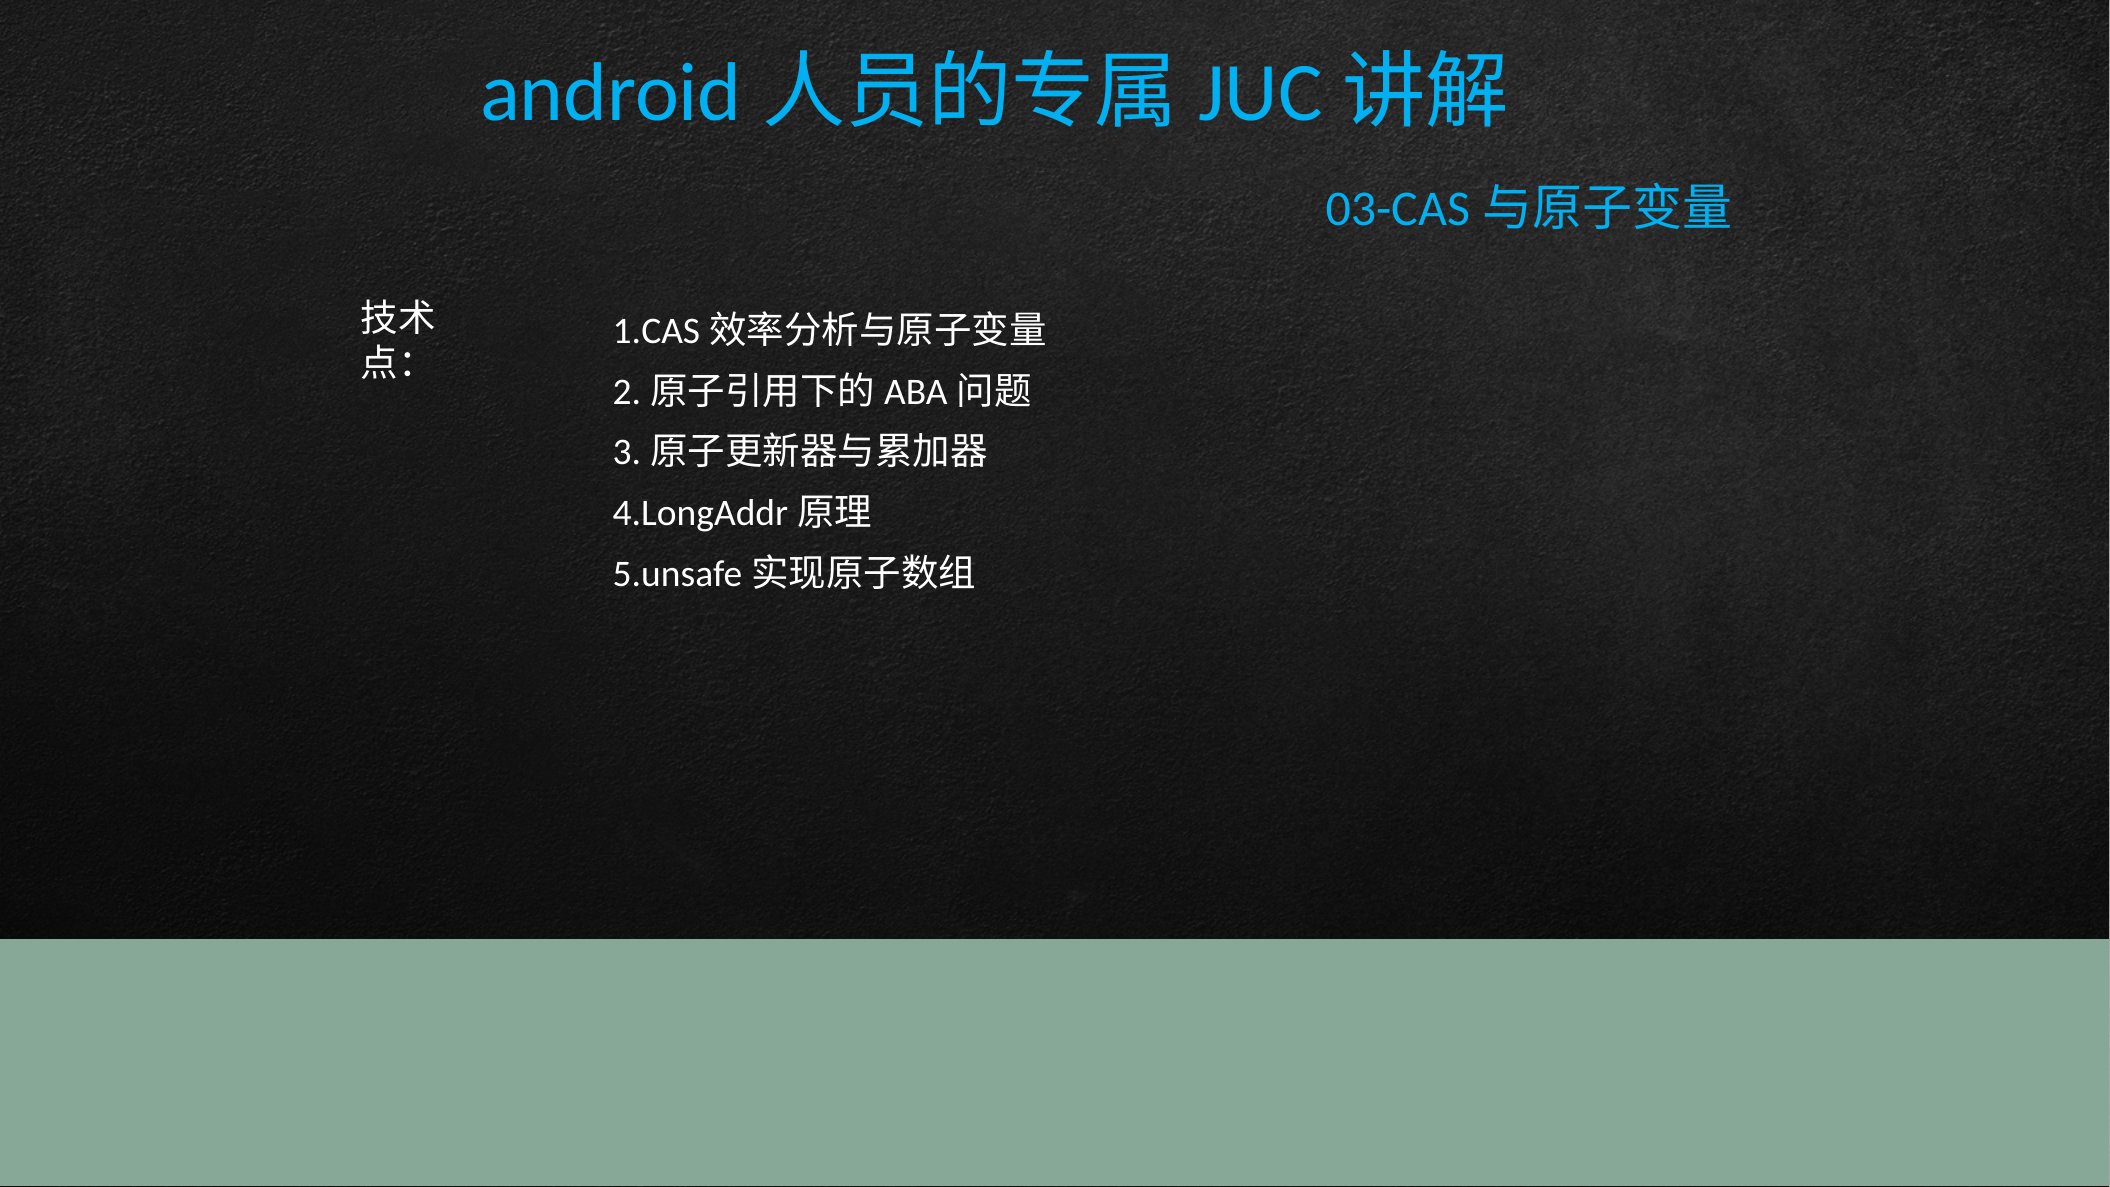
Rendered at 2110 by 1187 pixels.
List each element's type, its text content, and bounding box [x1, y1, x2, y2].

picture [1332, 207, 1344, 221]
text_box android人员的专属JUC讲解 03-CAS与原子变量 [0, 24, 2040, 207]
text_box 1.CAS效率分析与原子变量 2.原子引用下的ABA问题 3.原子更新器与累加器 4.LongAddr原理 5.unsafe实现原子数组 [570, 286, 2110, 814]
picture [1650, 212, 1665, 218]
text_box 技术点： [345, 286, 512, 391]
text_box [0, 938, 2110, 1187]
picture [0, 0, 2110, 938]
